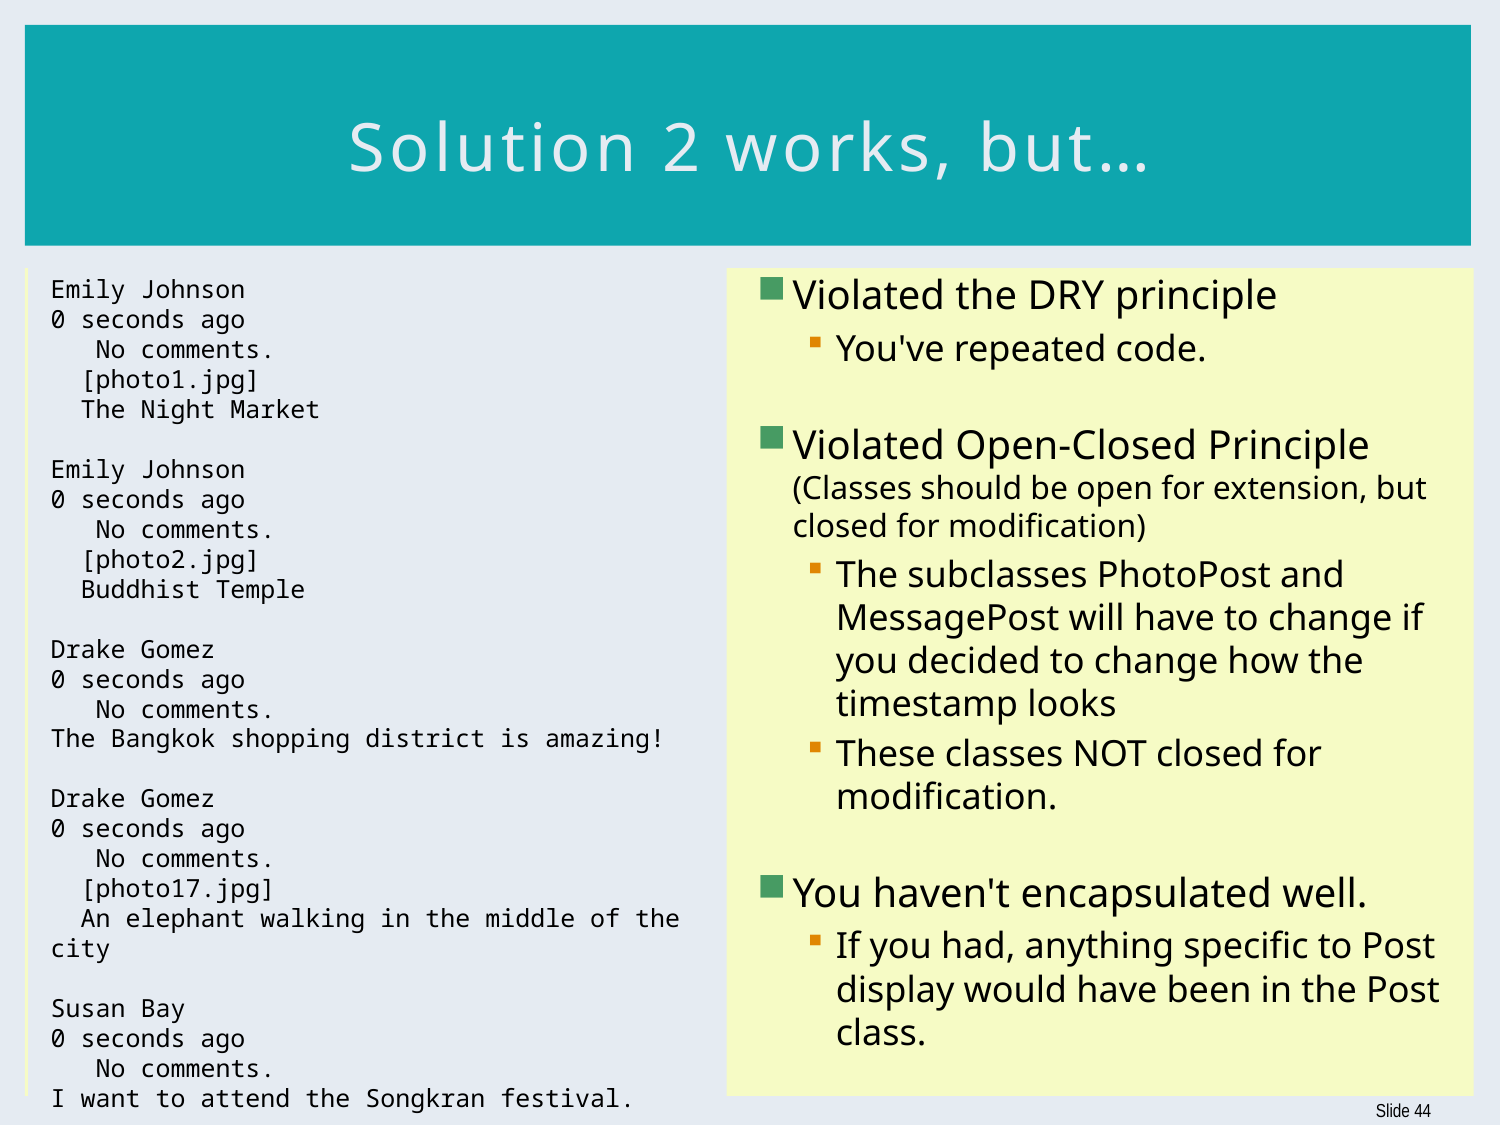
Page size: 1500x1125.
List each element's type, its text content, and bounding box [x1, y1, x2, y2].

title Solution 2 works, but… [62, 58, 1438, 232]
list Violated the DRY principle You've repeated code. Violated Open-Closed Principle (Classes should be open for extension, but closed for modification) The subclasses PhotoPost and MessagePost will have to change if you decided to change how the timestamp looks These classes NOT closed for modification. You haven't encapsulated well. If you had, anything specific to Post display would have been in the Post class. [734, 262, 1471, 1069]
list Emily Johnson 0 seconds ago No comments. [photo1.jpg] The Night Market Emily Johnson 0 seconds ago No comments. [photo2.jpg] Buddhist Temple Drake Gomez 0 seconds ago No comments. The Bangkok shopping district is amazing! Drake Gomez 0 seconds ago No comments. [photo17.jpg] An elephant walking in the middle of the city Susan Bay 0 seconds ago No comments. I want to attend the Songkran festival. [28, 266, 727, 1114]
